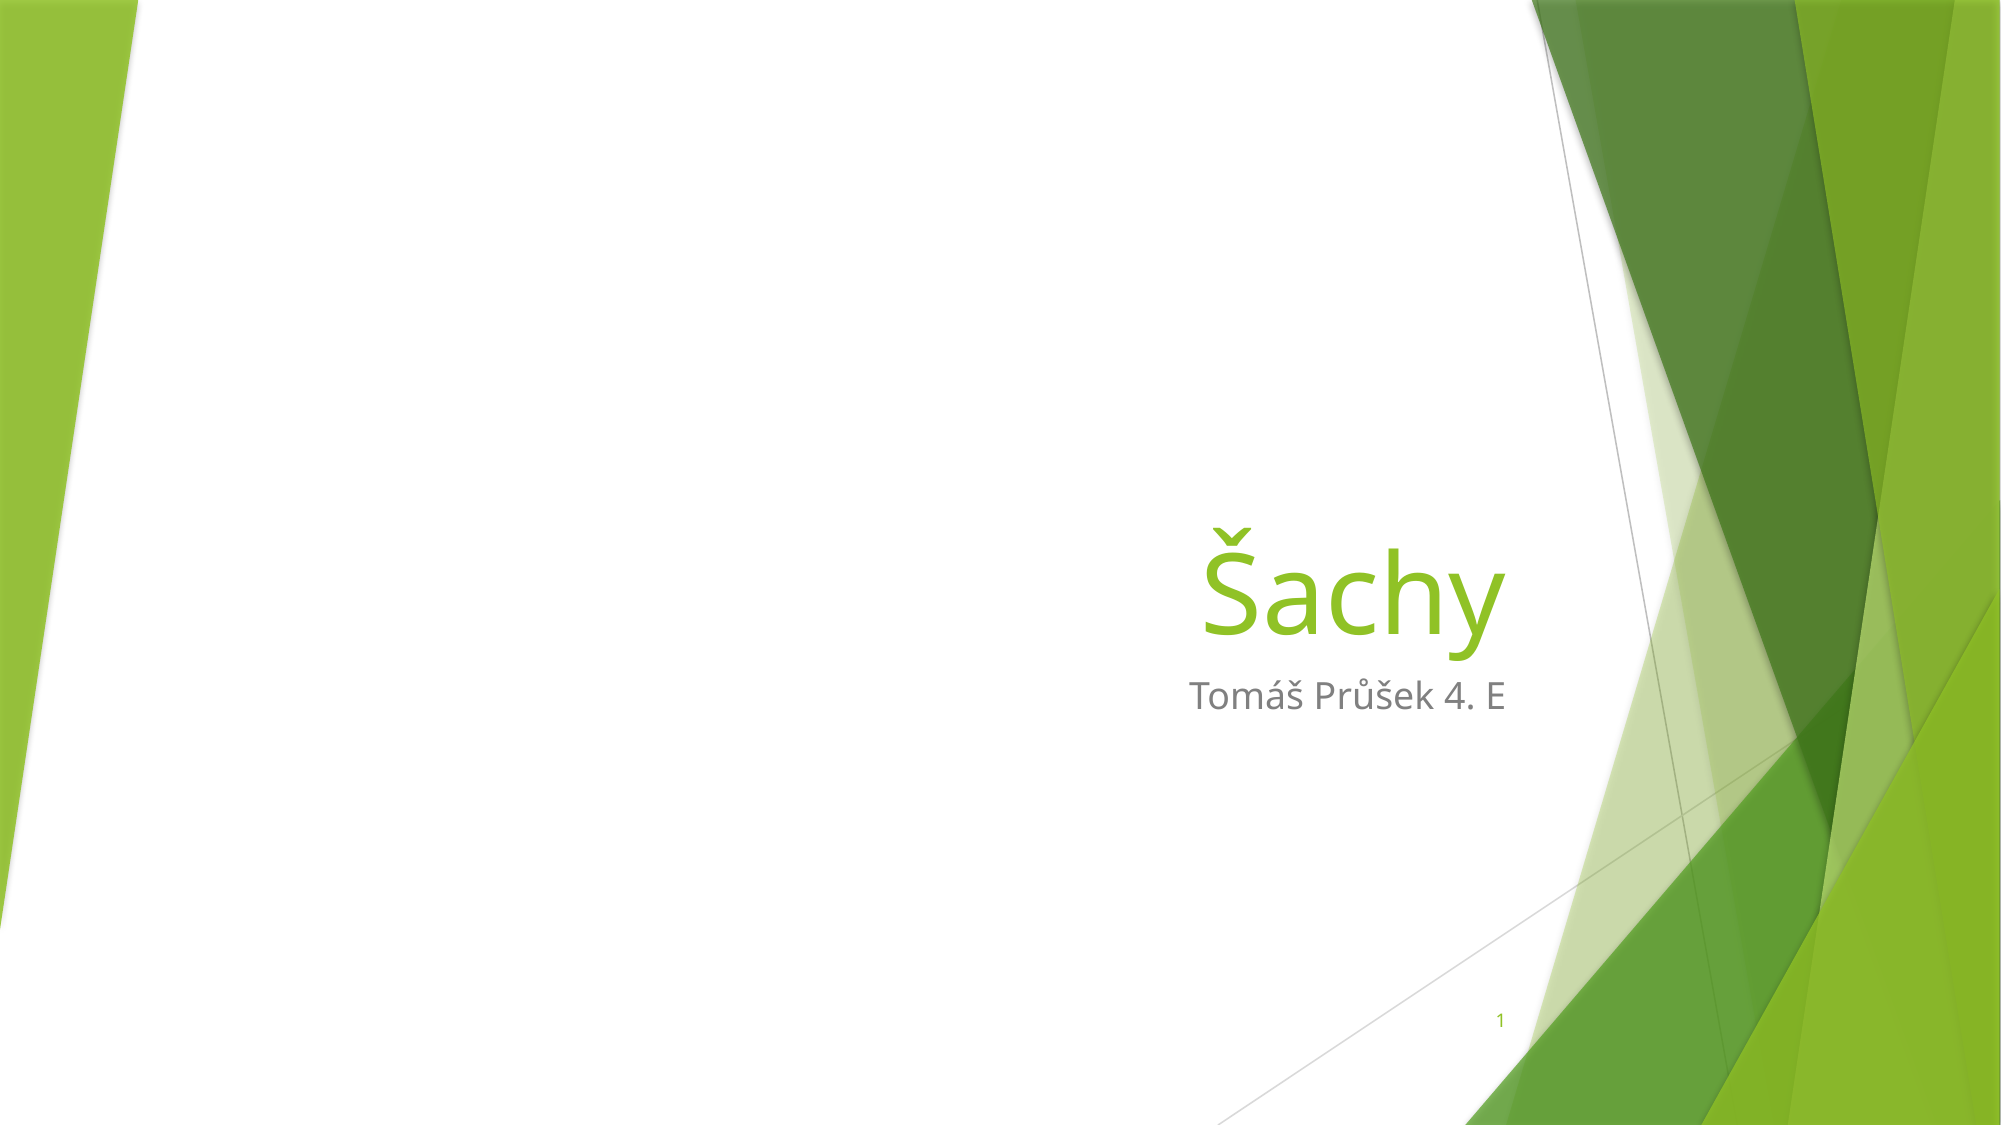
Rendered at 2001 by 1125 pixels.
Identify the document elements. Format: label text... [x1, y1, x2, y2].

slide_number 1 [1409, 991, 1522, 1051]
subtitle Tomáš Průšek 4. E [247, 664, 1522, 845]
title Šachy [247, 394, 1522, 664]
